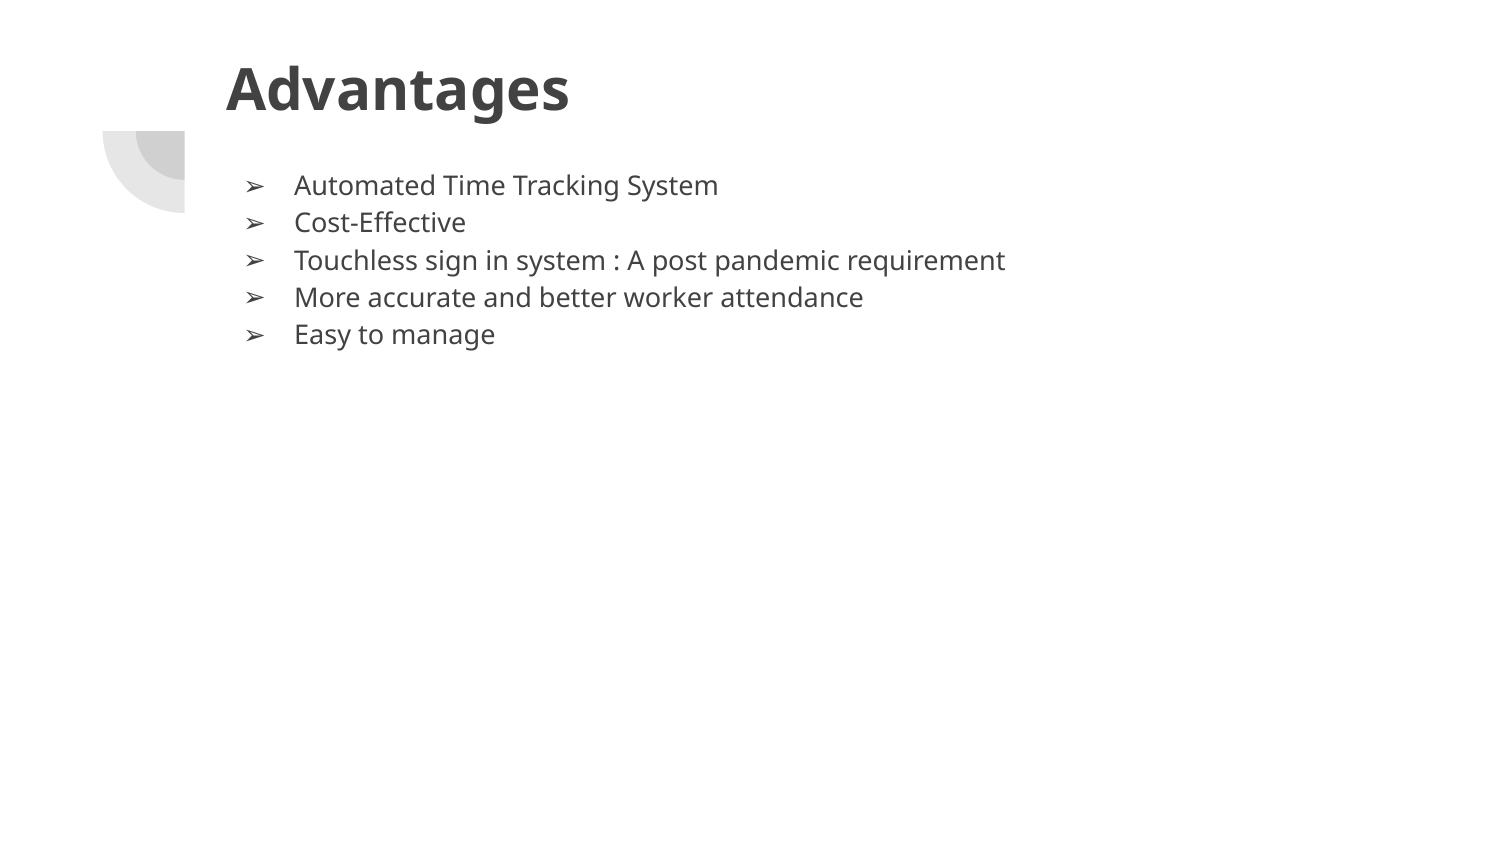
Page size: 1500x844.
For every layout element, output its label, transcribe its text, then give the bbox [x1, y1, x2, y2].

title Advantages [211, 37, 1365, 201]
list Automated Time Tracking System Cost-Effective Touchless sign in system : A post pandemic requirement More accurate and better worker attendance Easy to manage [204, 148, 1358, 566]
